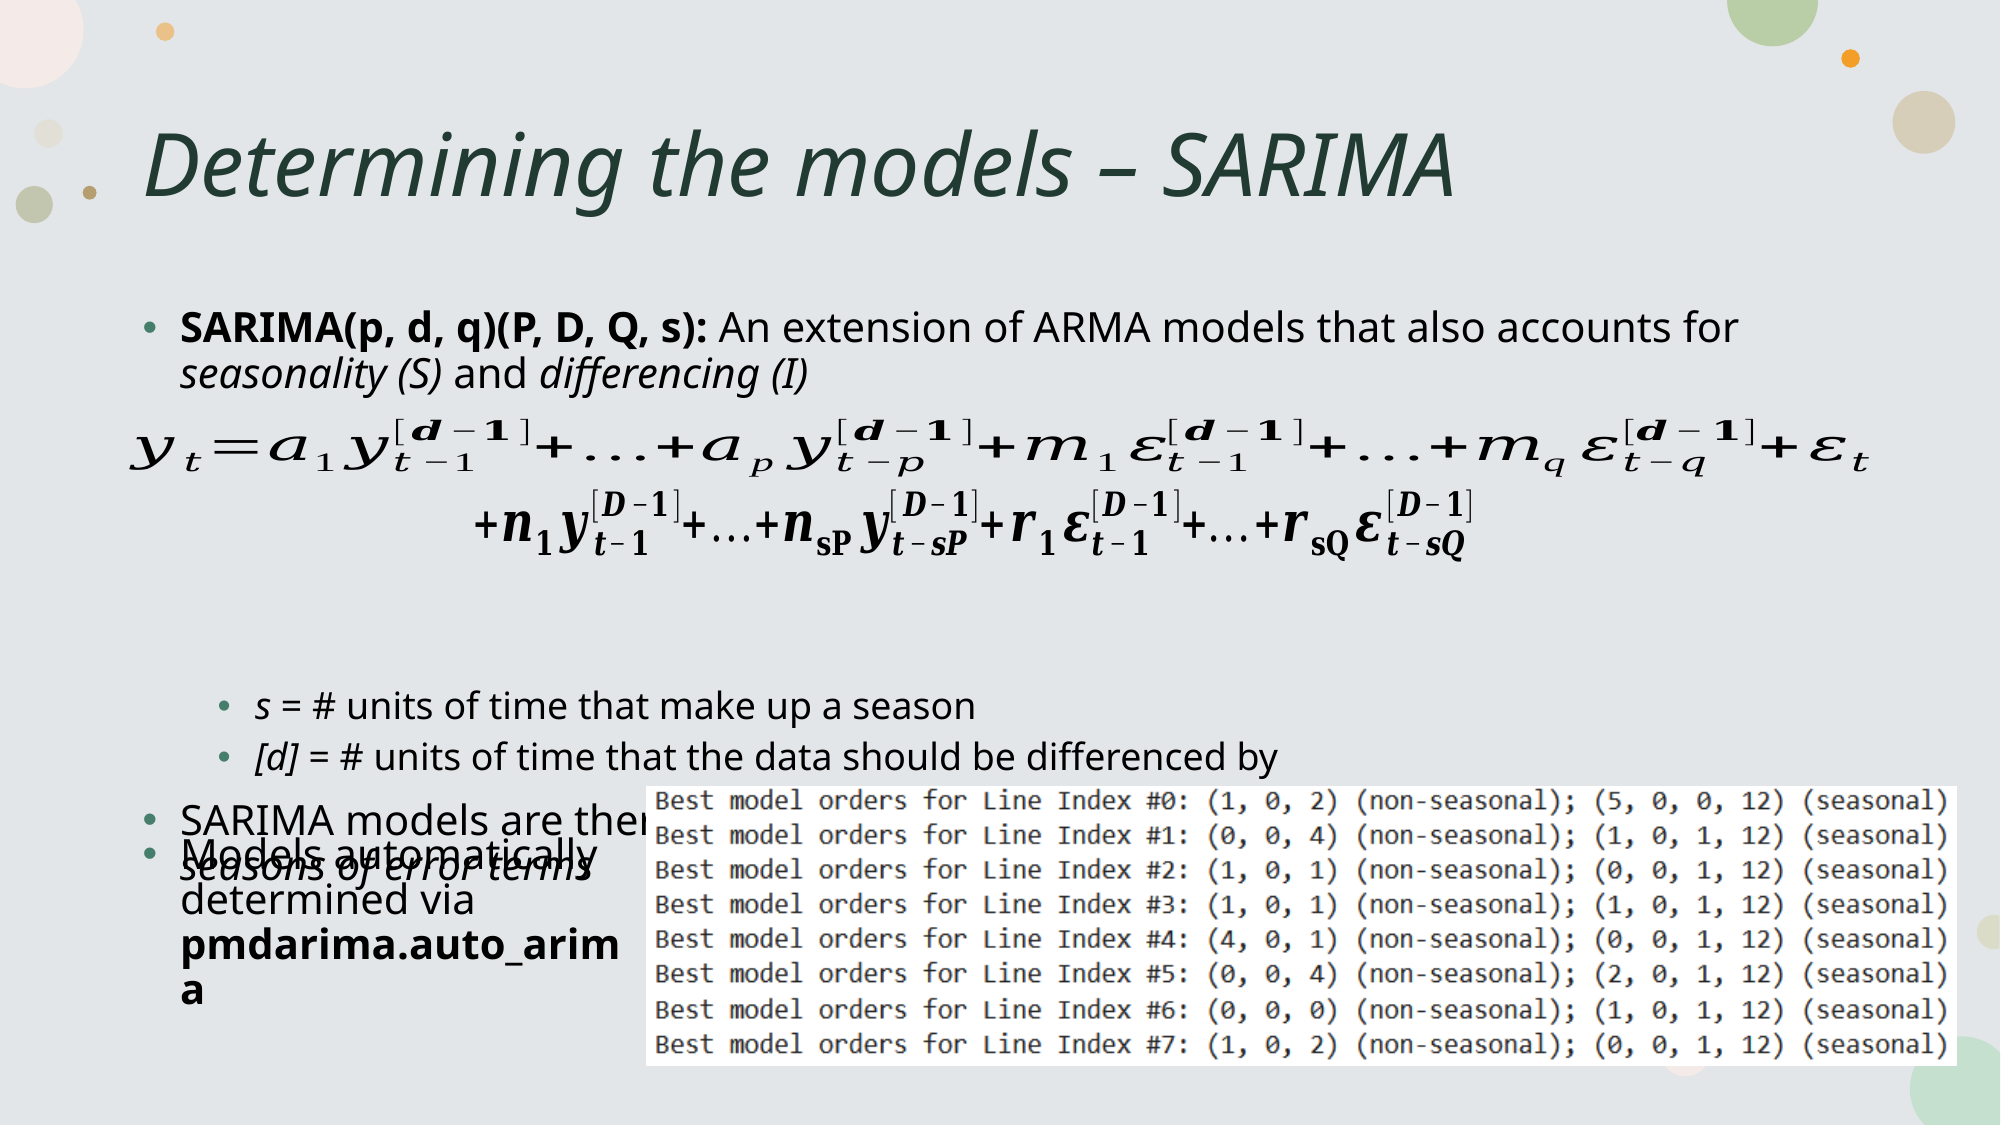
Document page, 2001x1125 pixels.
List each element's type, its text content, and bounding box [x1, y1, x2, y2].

picture [646, 786, 1957, 1066]
list SARIMA(p, d, q)(P, D, Q, s): An extension of ARMA models that also accounts for seasonality (S) and differencing (I) s = # units of time that make up a season [d] = # units of time that the data should be differenced by SARIMA models are therefore also based on the previous P seasons of values and Q seasons of error terms [127, 299, 1873, 825]
title Determining the models – SARIMA [127, 59, 1877, 278]
text_box Models automatically determined via pmdarima.auto_arima [127, 825, 646, 1066]
